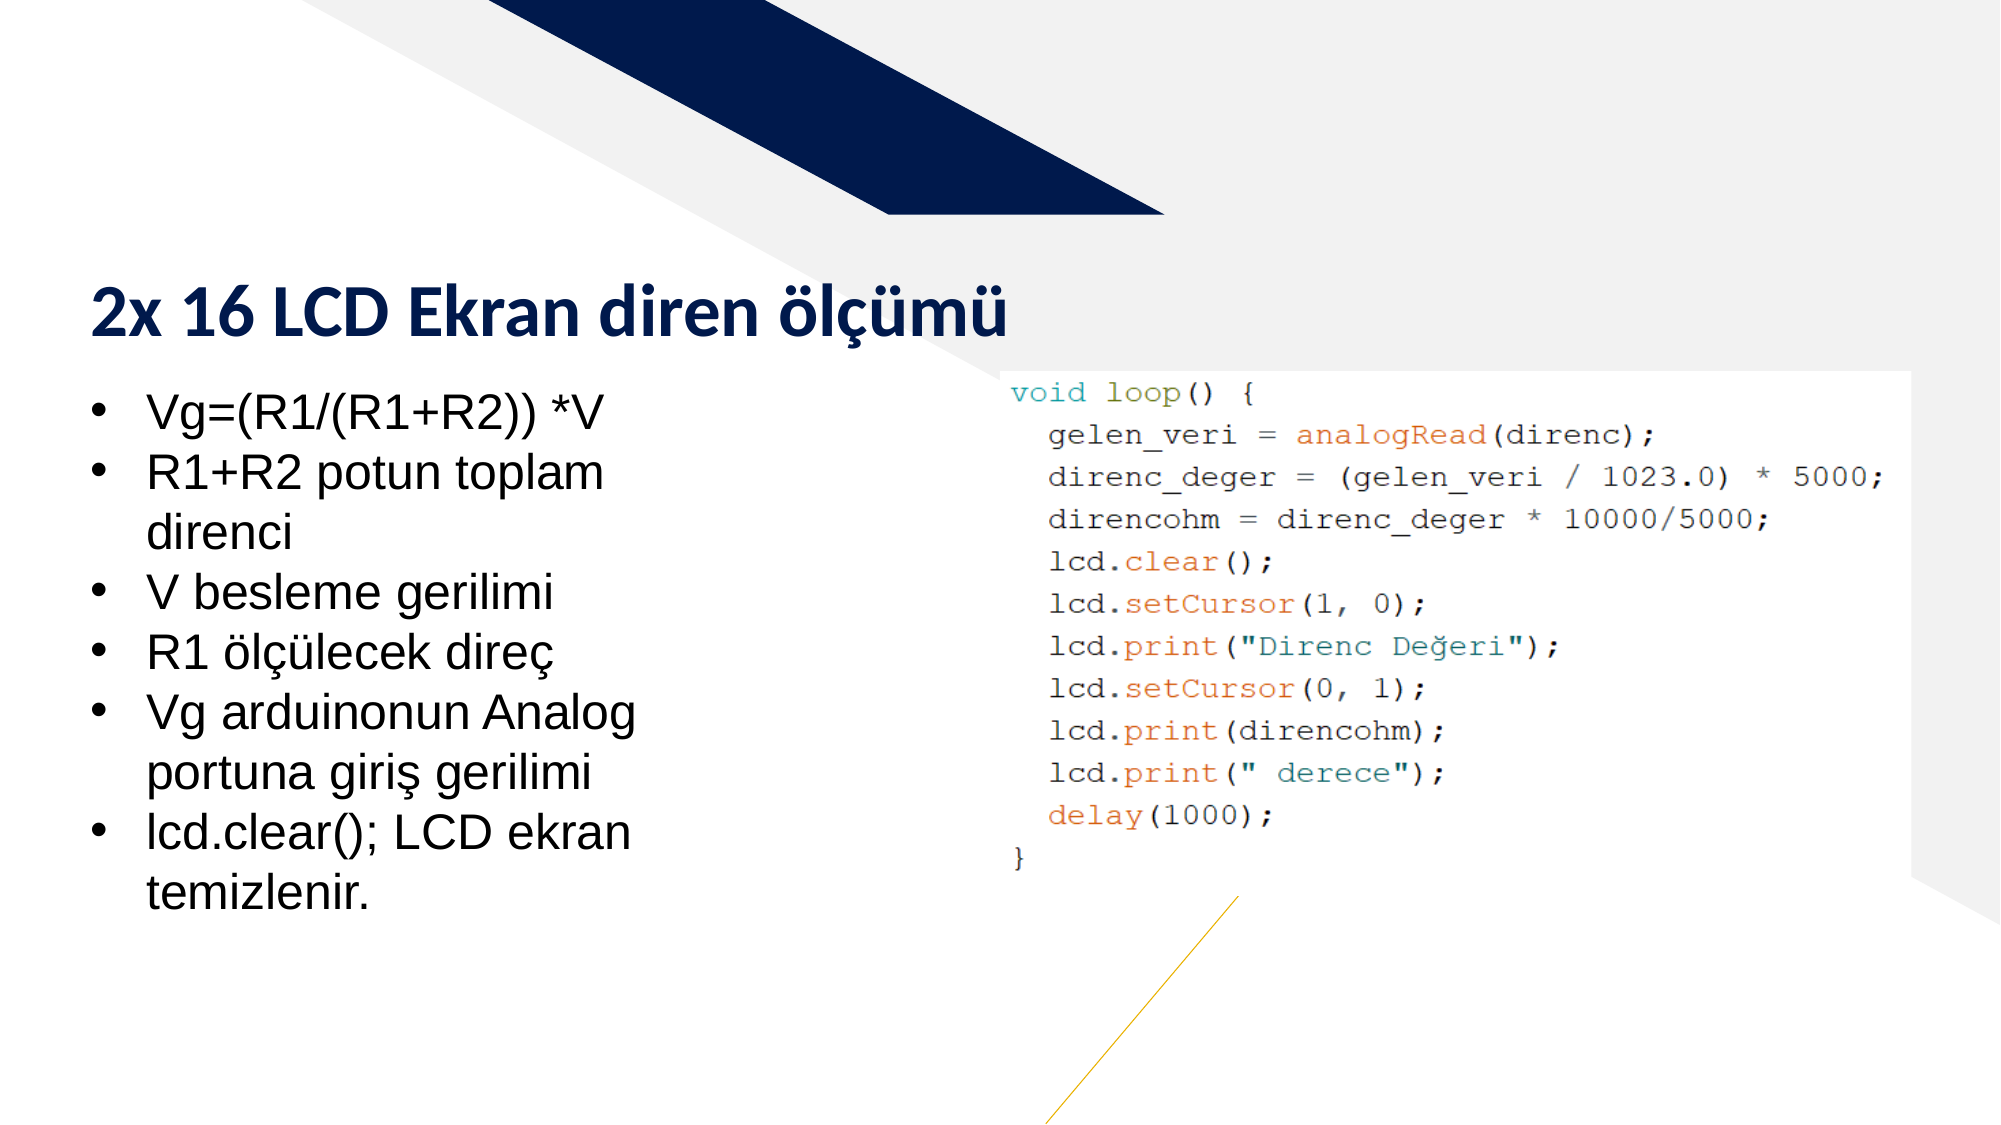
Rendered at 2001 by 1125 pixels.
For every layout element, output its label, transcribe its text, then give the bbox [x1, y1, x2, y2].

picture [999, 371, 1912, 896]
title 2x 16 LCD Ekran diren ölçümü [75, 229, 1280, 353]
text_box Vg=(R1/(R1+R2)) *V R1+R2 potun toplam direnci V besleme gerilimi R1 ölçülecek direç Vg arduinonun Analog portuna giriş gerilimi lcd.clear(); LCD ekran temizlenir. [75, 371, 758, 1047]
